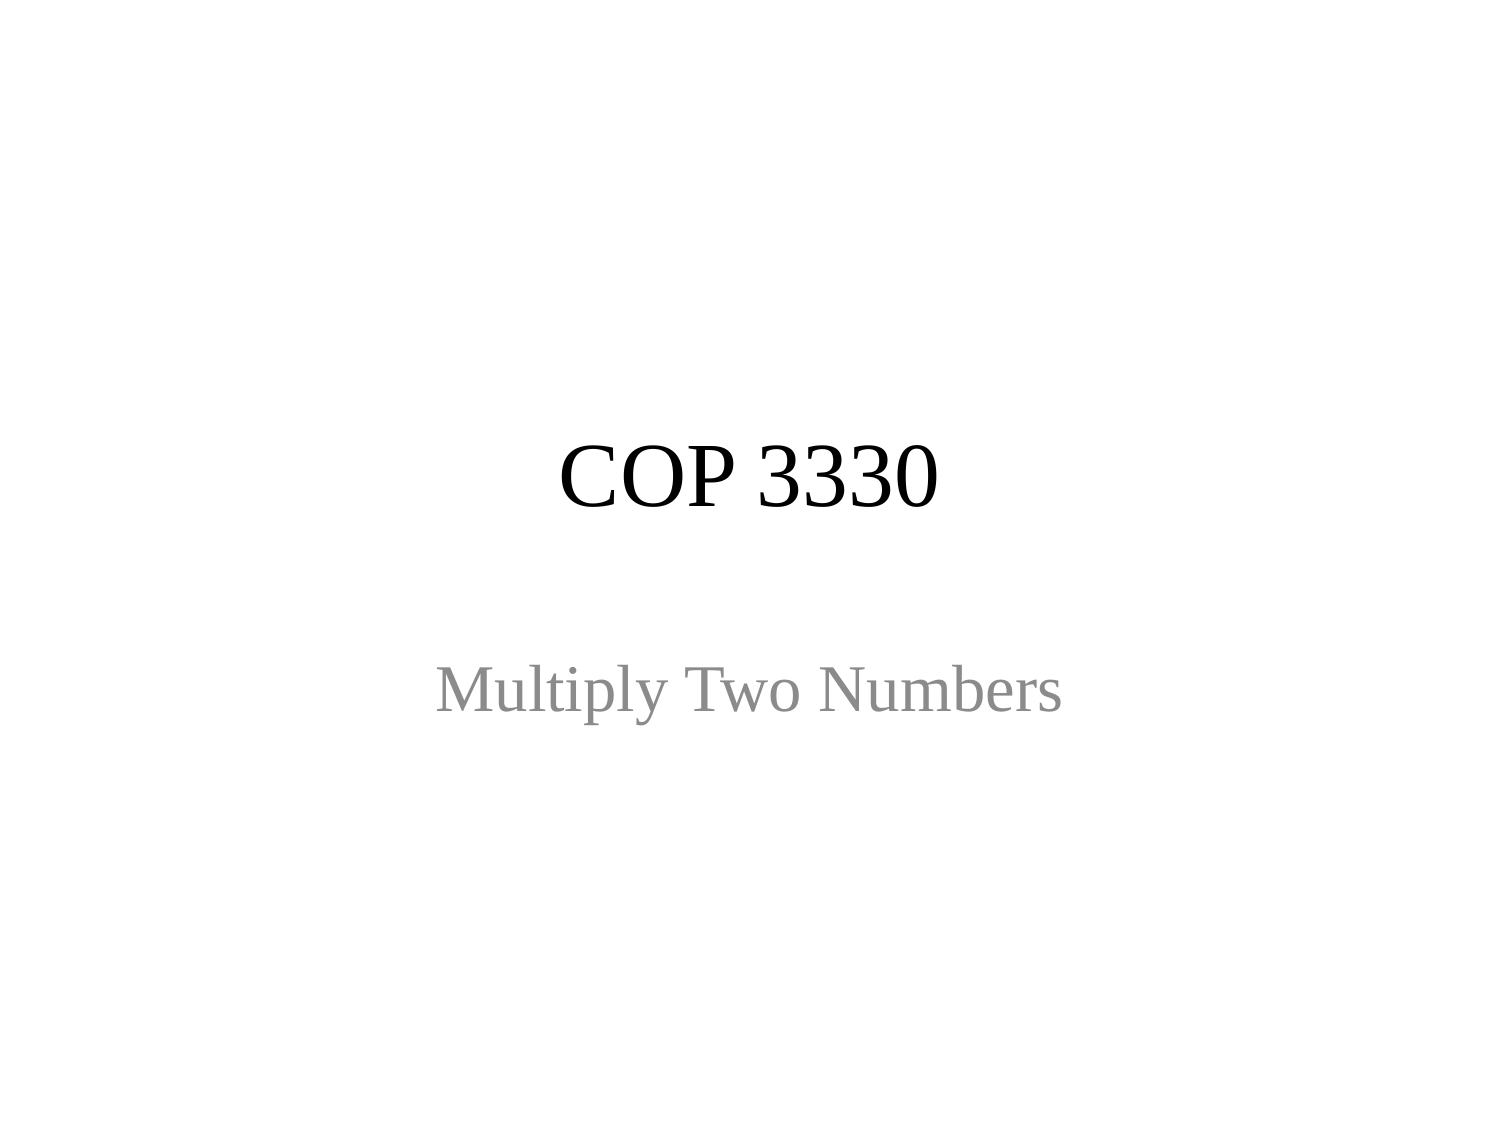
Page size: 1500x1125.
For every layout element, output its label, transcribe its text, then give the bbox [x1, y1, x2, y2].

subtitle Multiply Two Numbers [225, 637, 1275, 925]
title COP 3330 [112, 349, 1388, 591]
